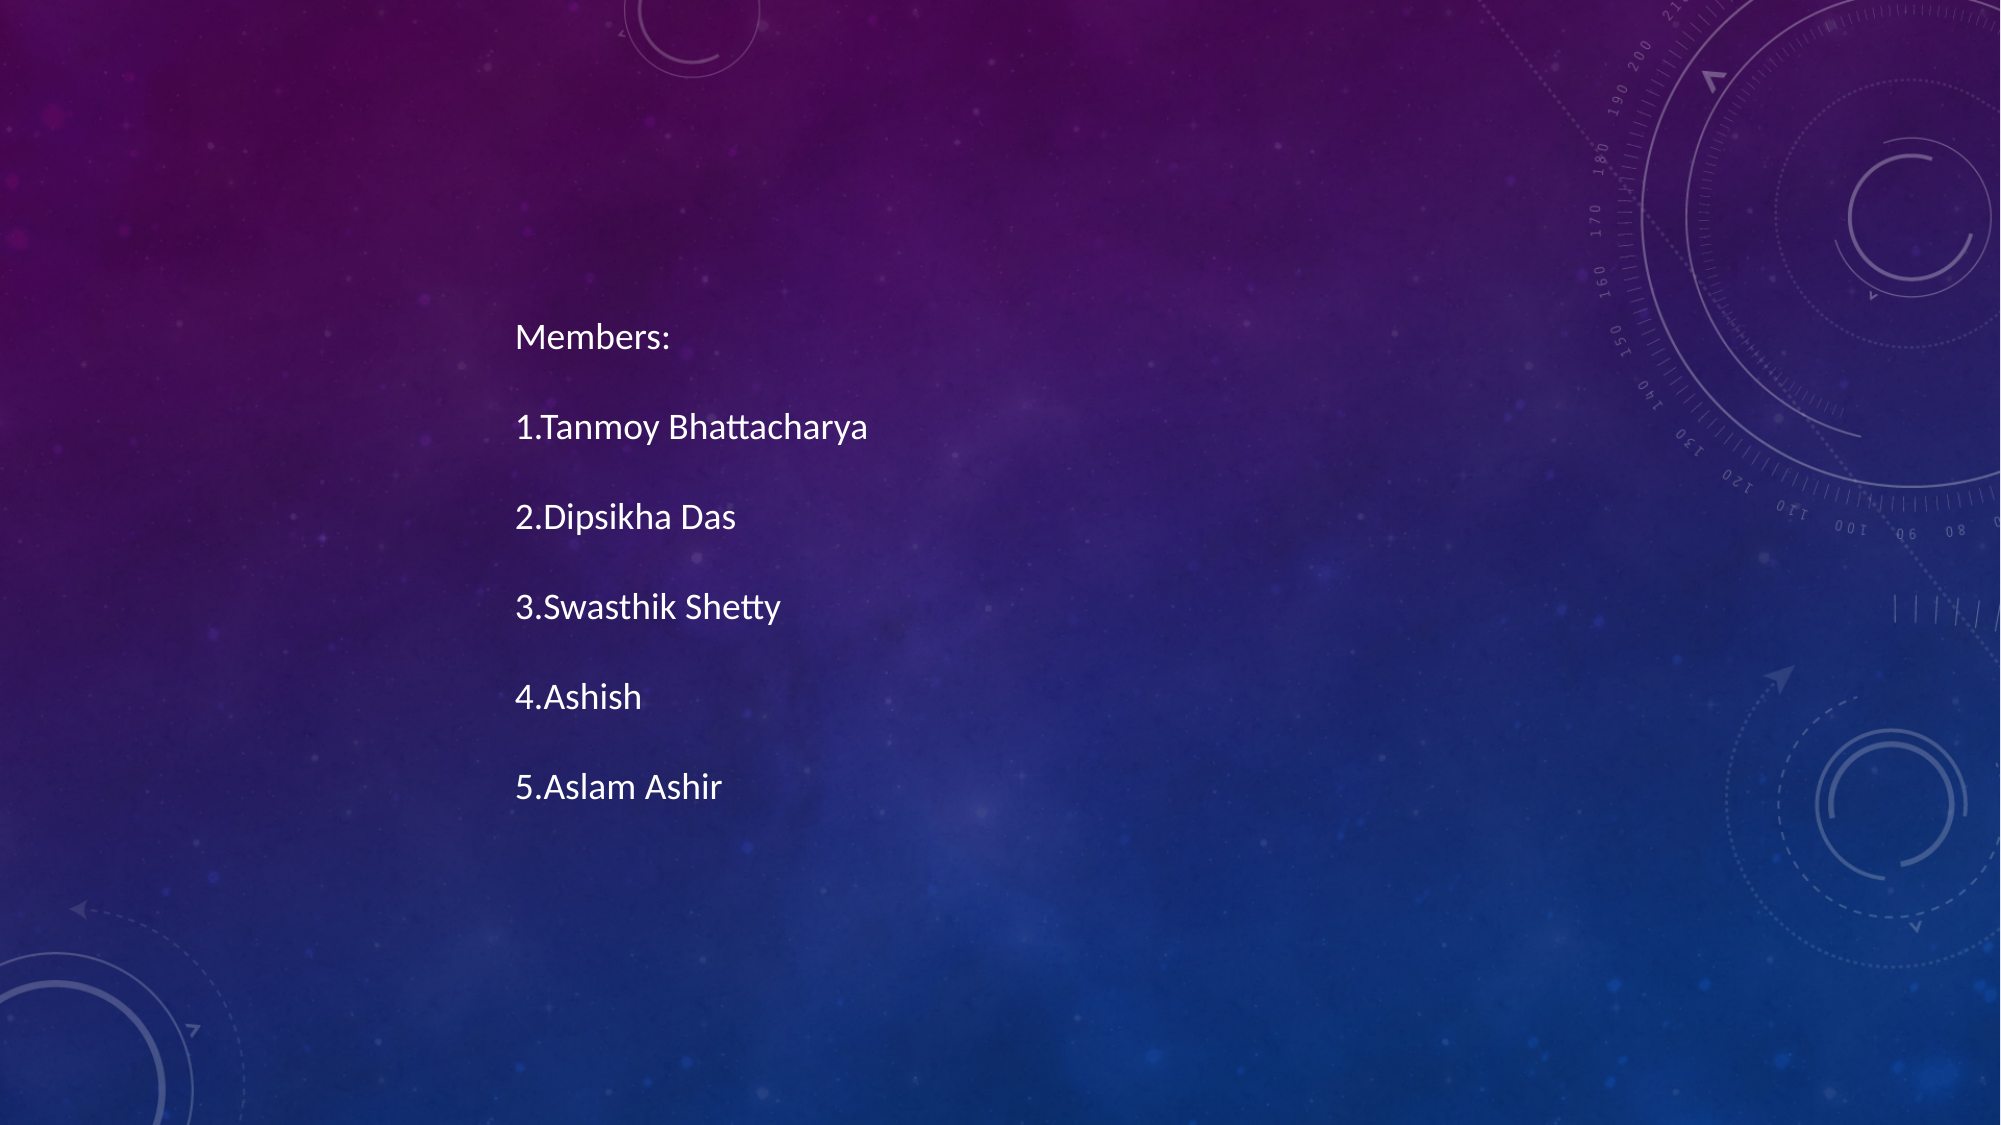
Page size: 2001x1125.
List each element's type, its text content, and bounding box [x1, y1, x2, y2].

text_box Members: 1.Tanmoy Bhattacharya 2.Dipsikha Das 3.Swasthik Shetty 4.Ashish 5.Aslam Ashir [500, 304, 1500, 815]
picture [0, 0, 2001, 1125]
